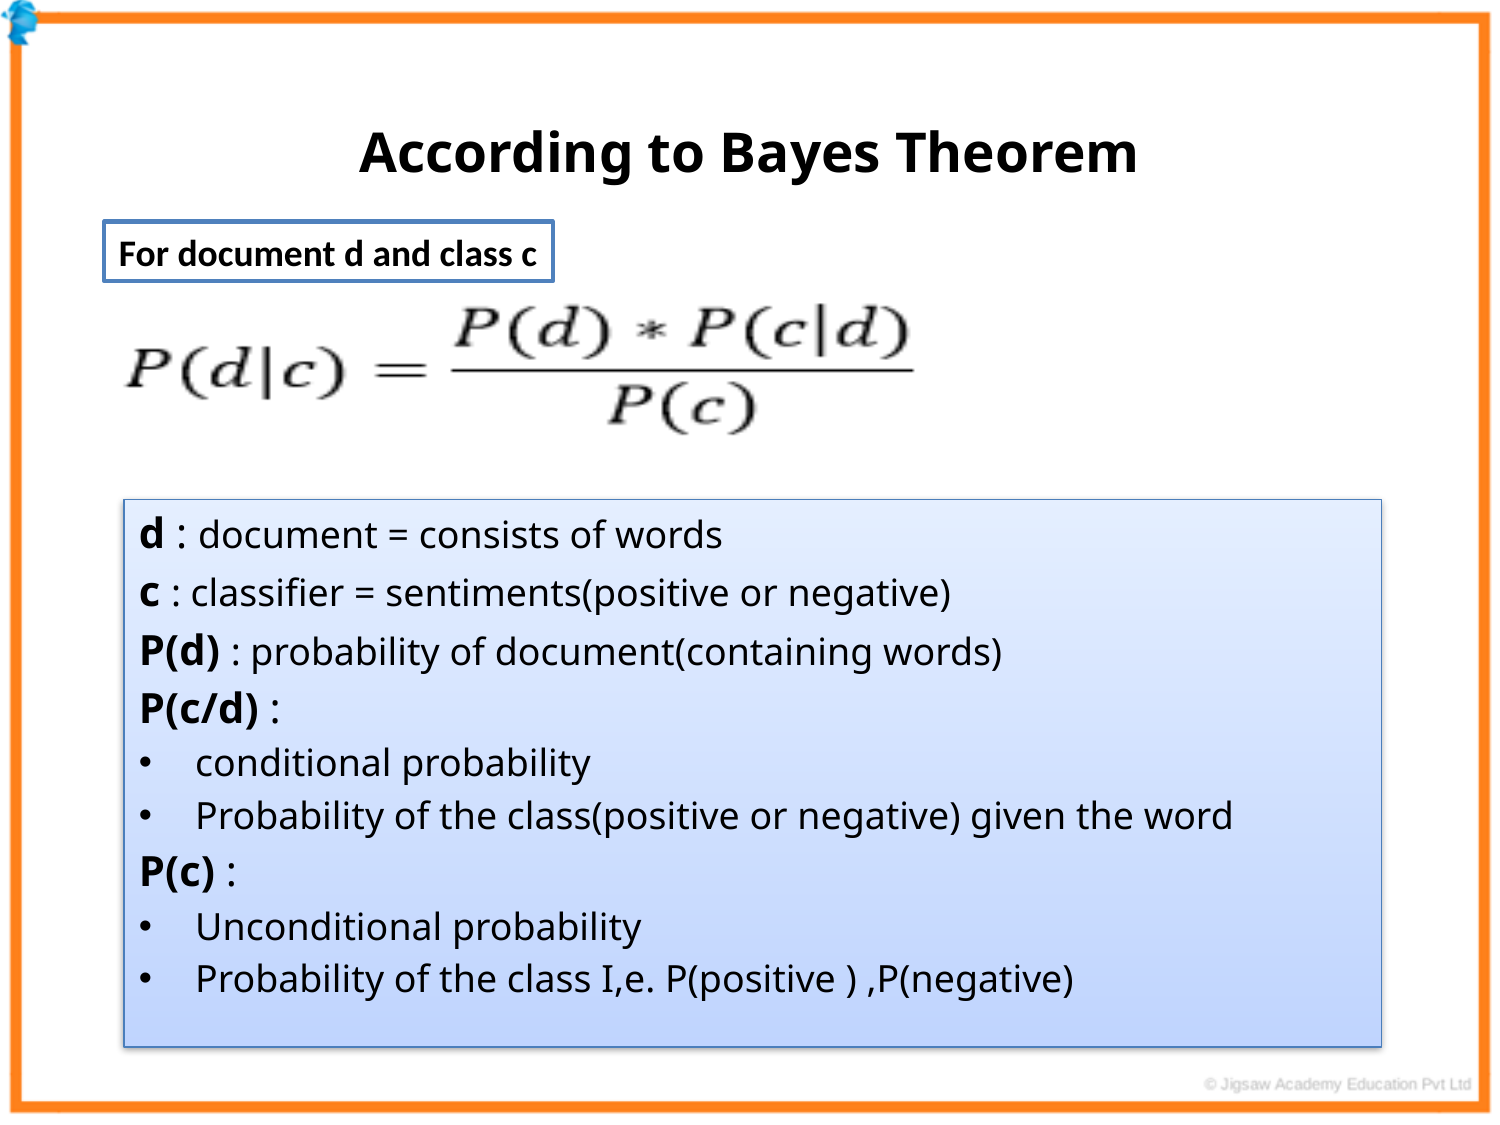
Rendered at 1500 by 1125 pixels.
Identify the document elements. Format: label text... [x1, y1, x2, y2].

text_box According to Bayes Theorem [153, 109, 1347, 193]
text_box For document d and class c [102, 219, 555, 280]
text_box d : document = consists of words c : classifier = sentiments(positive or negative) P(d) : probability of document(containing words) P(c/d) : conditional probability Probability of the class(positive or negative) given the word P(c) : Unconditional probability Probability of the class I,e. P(positive ) ,P(negative) [123, 499, 1382, 1048]
picture [0, 0, 1500, 1125]
